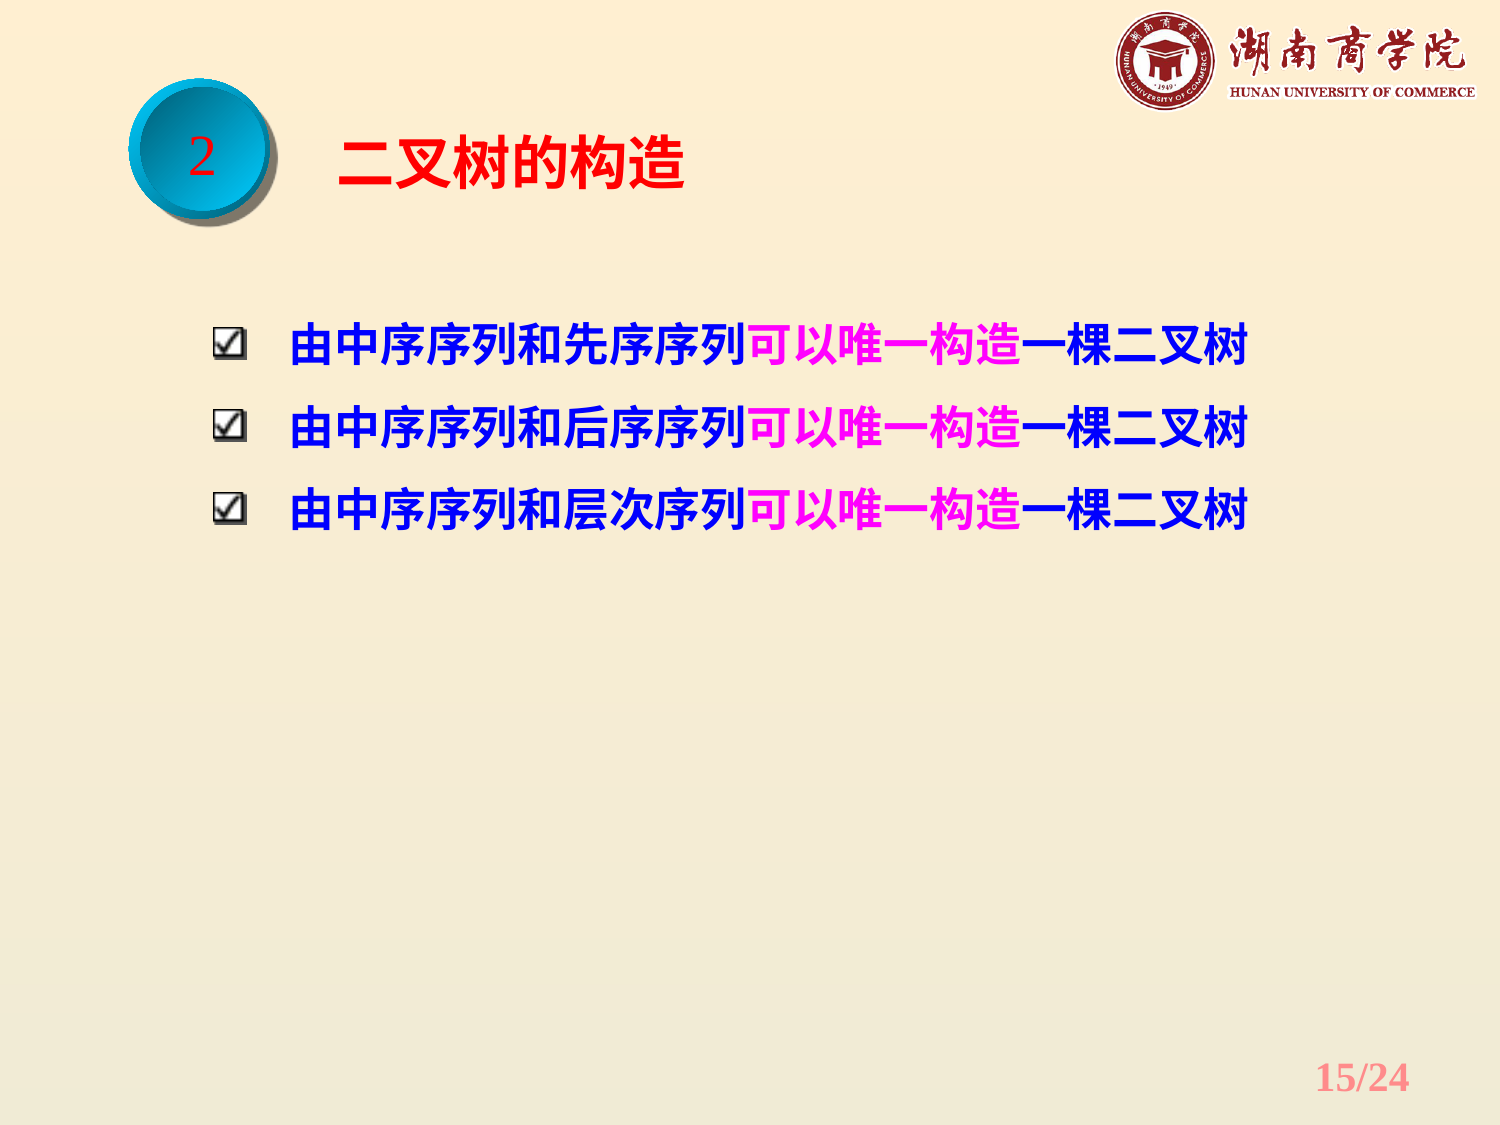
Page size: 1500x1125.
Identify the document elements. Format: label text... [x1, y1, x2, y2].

text_box 由中序序列和先序序列可以唯一构造一棵二叉树 由中序序列和后序序列可以唯一构造一棵二叉树 由中序序列和层次序列可以唯一构造一棵二叉树 [199, 281, 1360, 544]
text_box 二叉树的构造 [281, 111, 727, 204]
picture [213, 492, 247, 525]
picture [213, 327, 247, 360]
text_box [128, 78, 270, 219]
picture [213, 409, 247, 442]
picture [1086, 3, 1500, 116]
slide_number 15/24 [1074, 1042, 1425, 1103]
